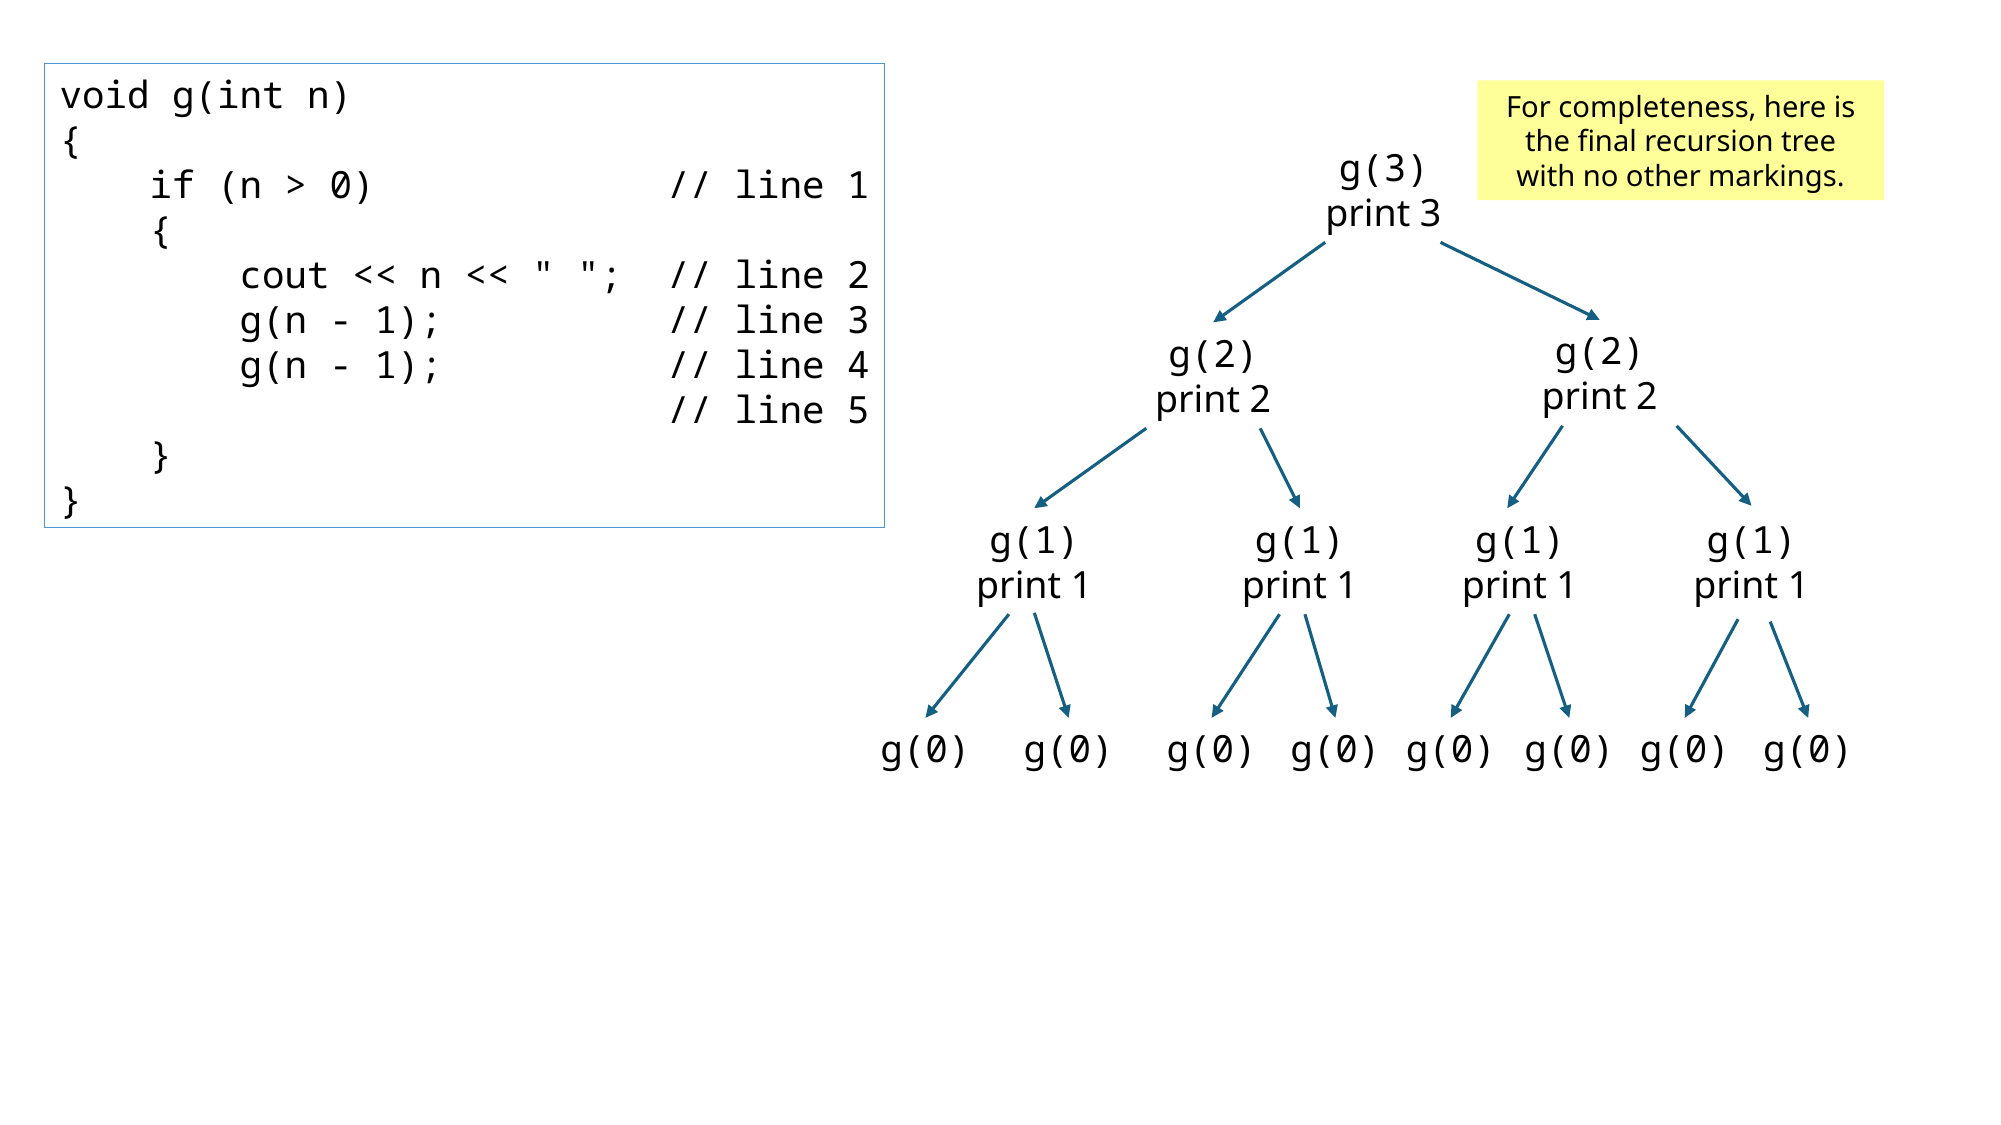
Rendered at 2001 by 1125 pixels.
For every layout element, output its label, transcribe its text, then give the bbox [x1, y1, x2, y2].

text_box g(1) print 1 [1678, 508, 1825, 613]
text_box g(0) [1275, 717, 1391, 778]
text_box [1212, 241, 1326, 323]
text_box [924, 613, 1010, 719]
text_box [1304, 613, 1336, 719]
text_box g(1) print 1 [1227, 508, 1373, 613]
text_box g(0) [1624, 717, 1745, 778]
text_box g(1) print 1 [961, 508, 1108, 613]
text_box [1439, 241, 1601, 321]
text_box g(2) print 2 [1140, 322, 1287, 427]
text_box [1534, 613, 1570, 719]
text_box g(1) print 1 [1447, 508, 1593, 613]
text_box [1769, 621, 1809, 719]
text_box For completeness, here is the final recursion tree with no other markings. [1477, 80, 1885, 201]
text_box g(0) [1748, 717, 1868, 778]
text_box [1506, 425, 1564, 509]
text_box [1211, 613, 1281, 719]
text_box g(3) print 3 [1310, 136, 1457, 242]
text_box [1033, 613, 1070, 719]
text_box g(2) print 2 [1526, 319, 1673, 425]
text_box void g(int n) { if (n > 0) // line 1 { cout << n << " "; // line 2 g(n - 1); // line 3 g(n - 1); // line 4 // line 5 } } [44, 63, 885, 528]
text_box g(0) [1008, 717, 1129, 778]
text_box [1684, 618, 1739, 719]
text_box g(0) [865, 717, 986, 778]
text_box g(0) [1151, 717, 1272, 778]
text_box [1676, 425, 1752, 507]
text_box g(0) [1391, 717, 1509, 778]
text_box g(0) [1509, 717, 1624, 778]
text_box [1259, 427, 1301, 509]
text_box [1450, 613, 1510, 719]
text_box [1033, 427, 1147, 509]
